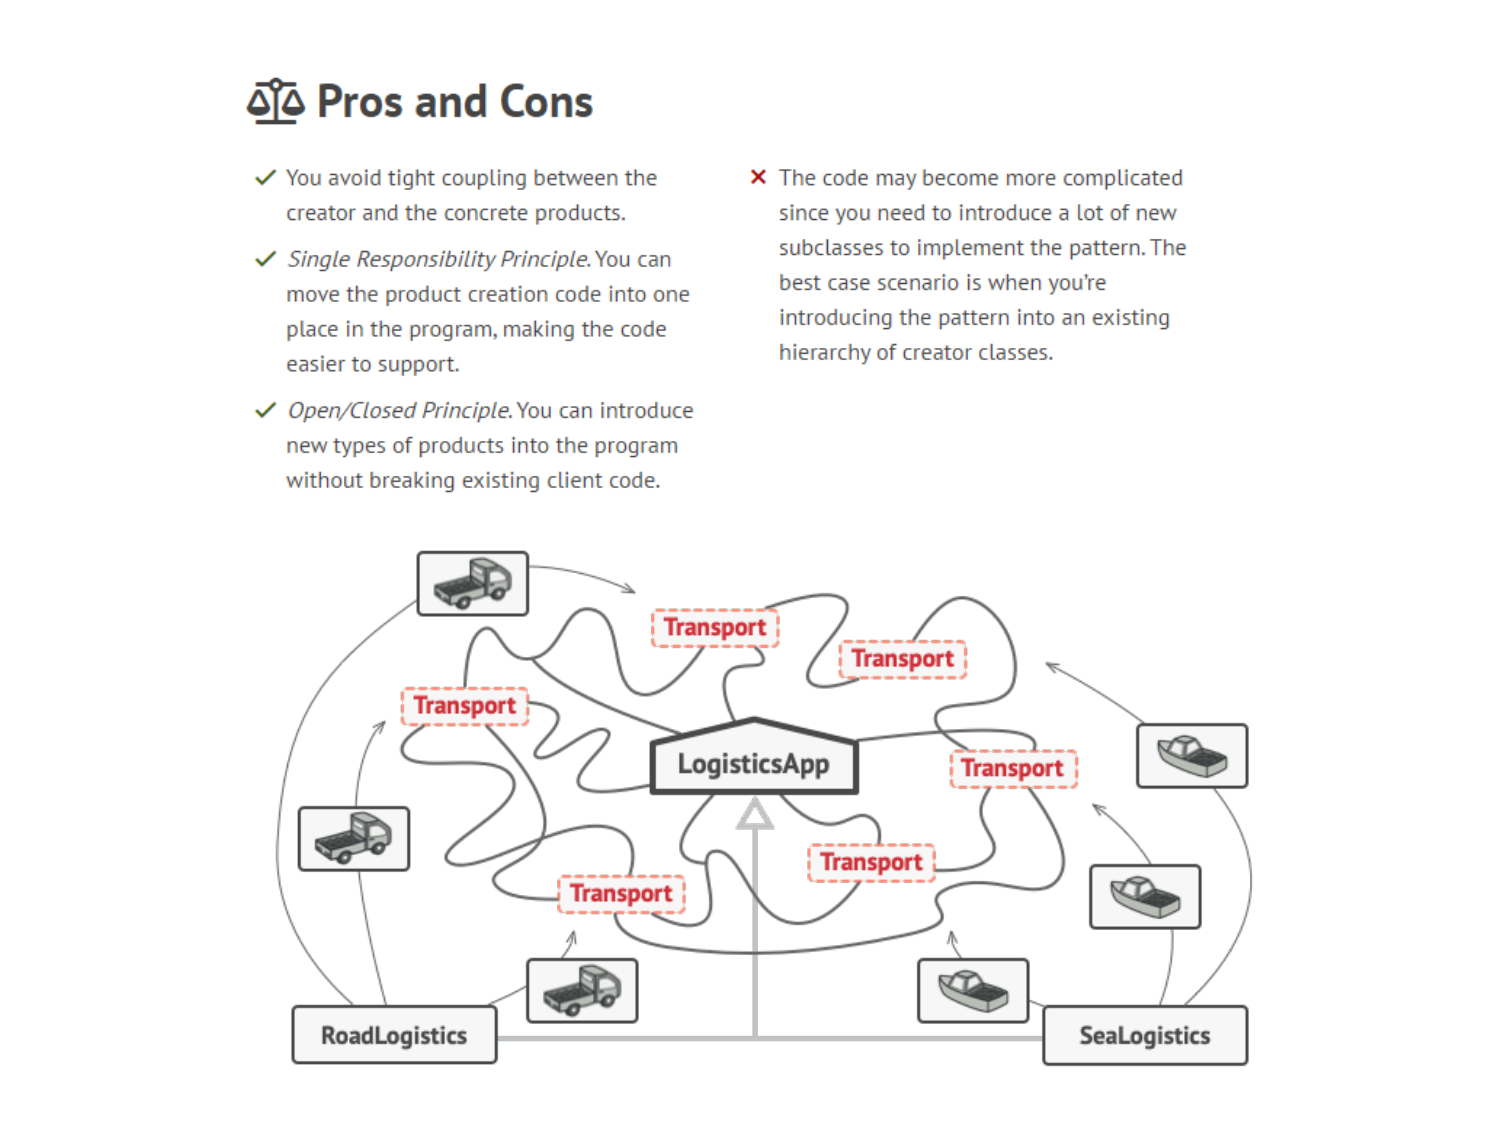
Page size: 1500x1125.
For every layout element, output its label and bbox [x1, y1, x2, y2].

picture [233, 62, 1263, 1085]
